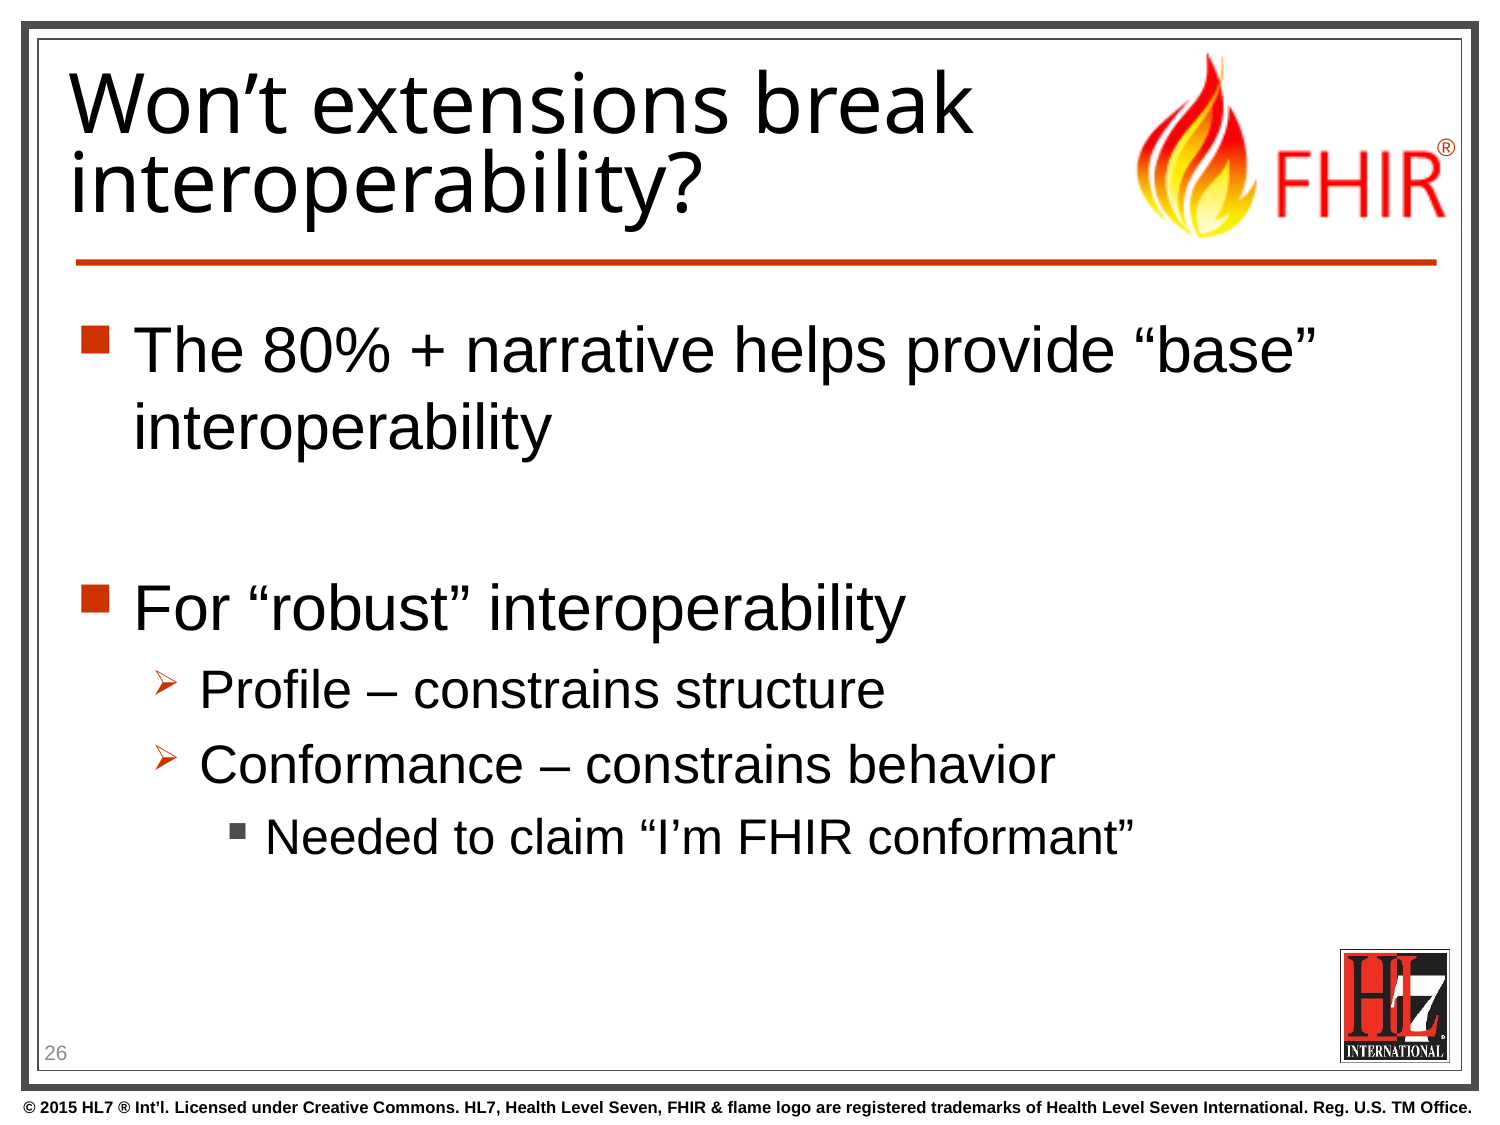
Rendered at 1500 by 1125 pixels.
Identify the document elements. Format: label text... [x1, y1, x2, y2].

picture [1124, 42, 1458, 249]
title Won’t extensions break interoperability? [53, 54, 1128, 244]
picture [1340, 949, 1450, 1063]
slide_number 26 [29, 1034, 148, 1071]
list The 80% + narrative helps provide “base” interoperability For “robust” interoperability Profile – constrains structure Conformance – constrains behavior Needed to claim “I’m FHIR conformant” [62, 299, 1438, 1059]
